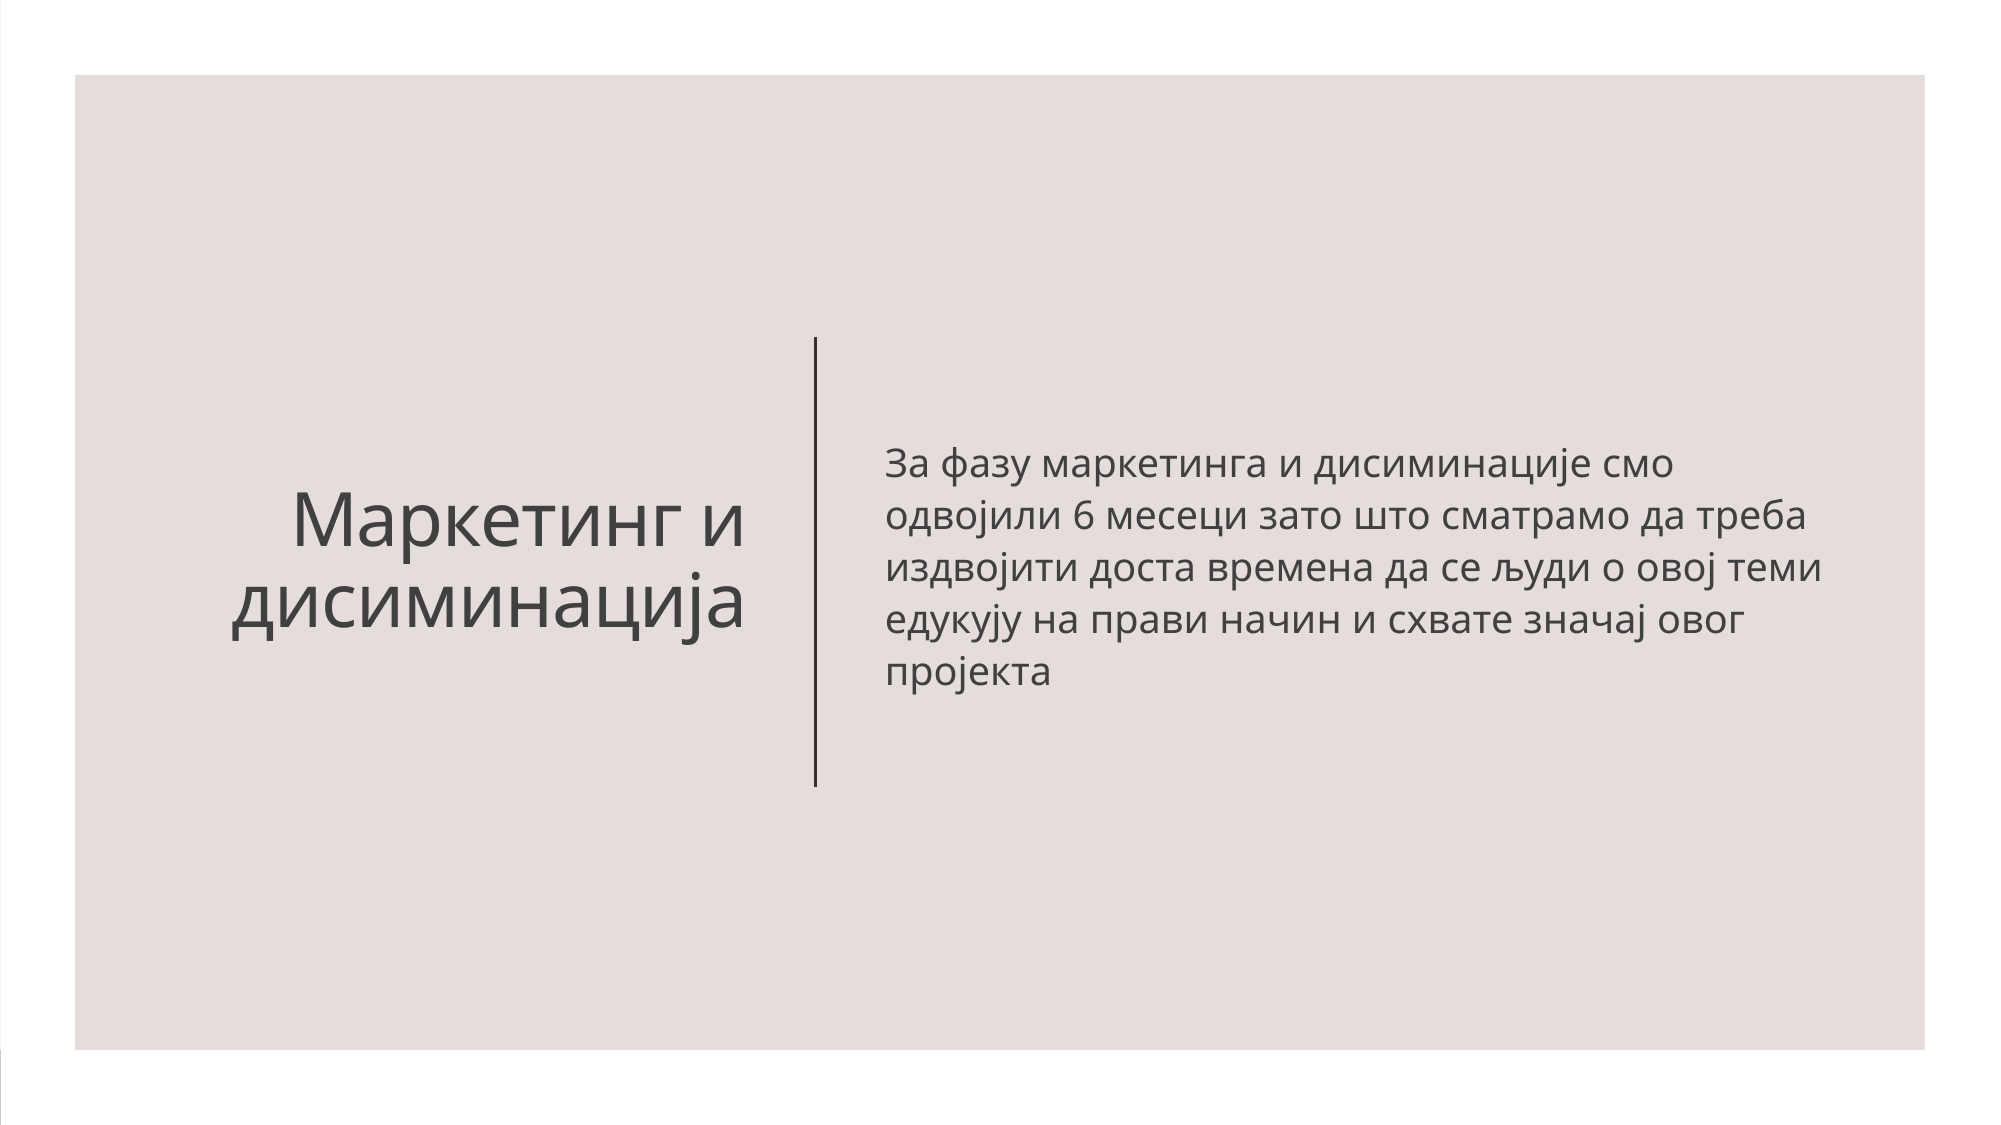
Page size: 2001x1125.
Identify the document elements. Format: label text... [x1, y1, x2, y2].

text_box [0, 0, 2000, 1125]
text_box [74, 74, 1926, 1051]
title Маркетинг и дисиминација [140, 158, 763, 969]
list За фазу маркетинга и дисиминације смо одвојили 6 месеци зато што сматрамо да треба издвојити доста времена да се људи о овој теми едукују на прави начин и схвате значај овог пројекта [869, 158, 1849, 969]
